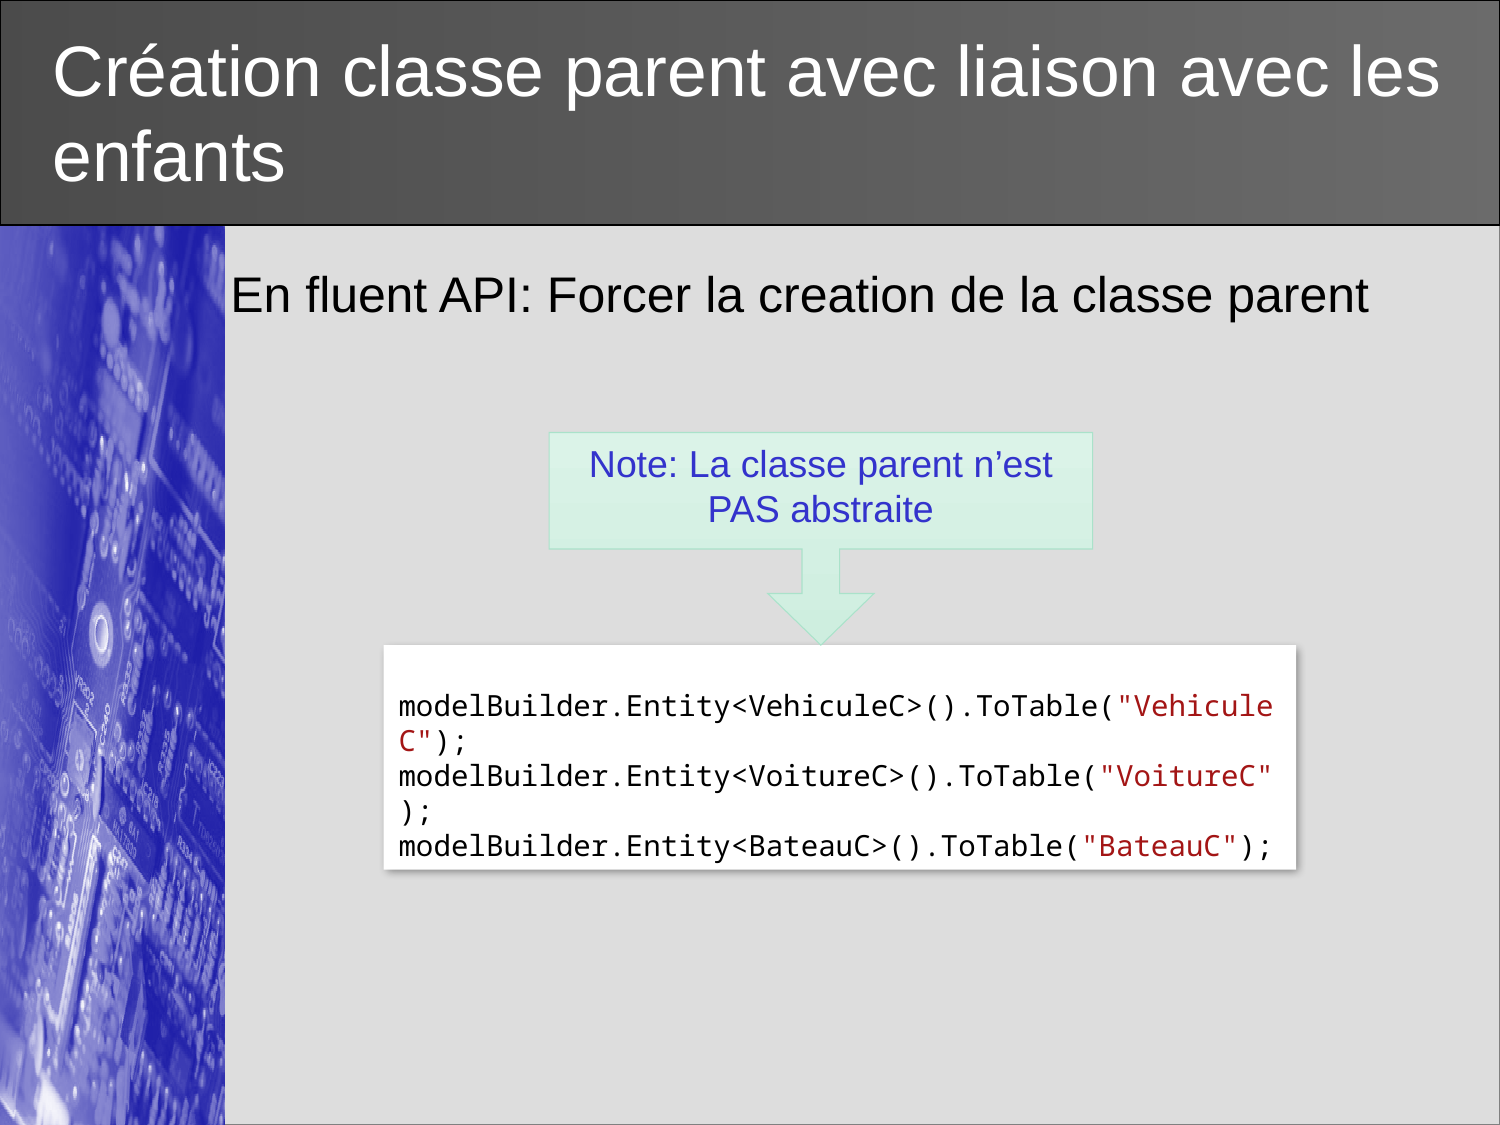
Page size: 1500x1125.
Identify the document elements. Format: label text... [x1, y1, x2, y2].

list En fluent API: Forcer la creation de la classe parent [215, 255, 1466, 1006]
title Création classe parent avec liaison avec les enfants [37, 16, 1463, 205]
text_box modelBuilder.Entity<VehiculeC>().ToTable("VehiculeC"); modelBuilder.Entity<VoitureC>().ToTable("VoitureC"); modelBuilder.Entity<BateauC>().ToTable("BateauC"); [383, 645, 1297, 870]
text_box Note: La classe parent n’est PAS abstraite [548, 431, 1094, 646]
